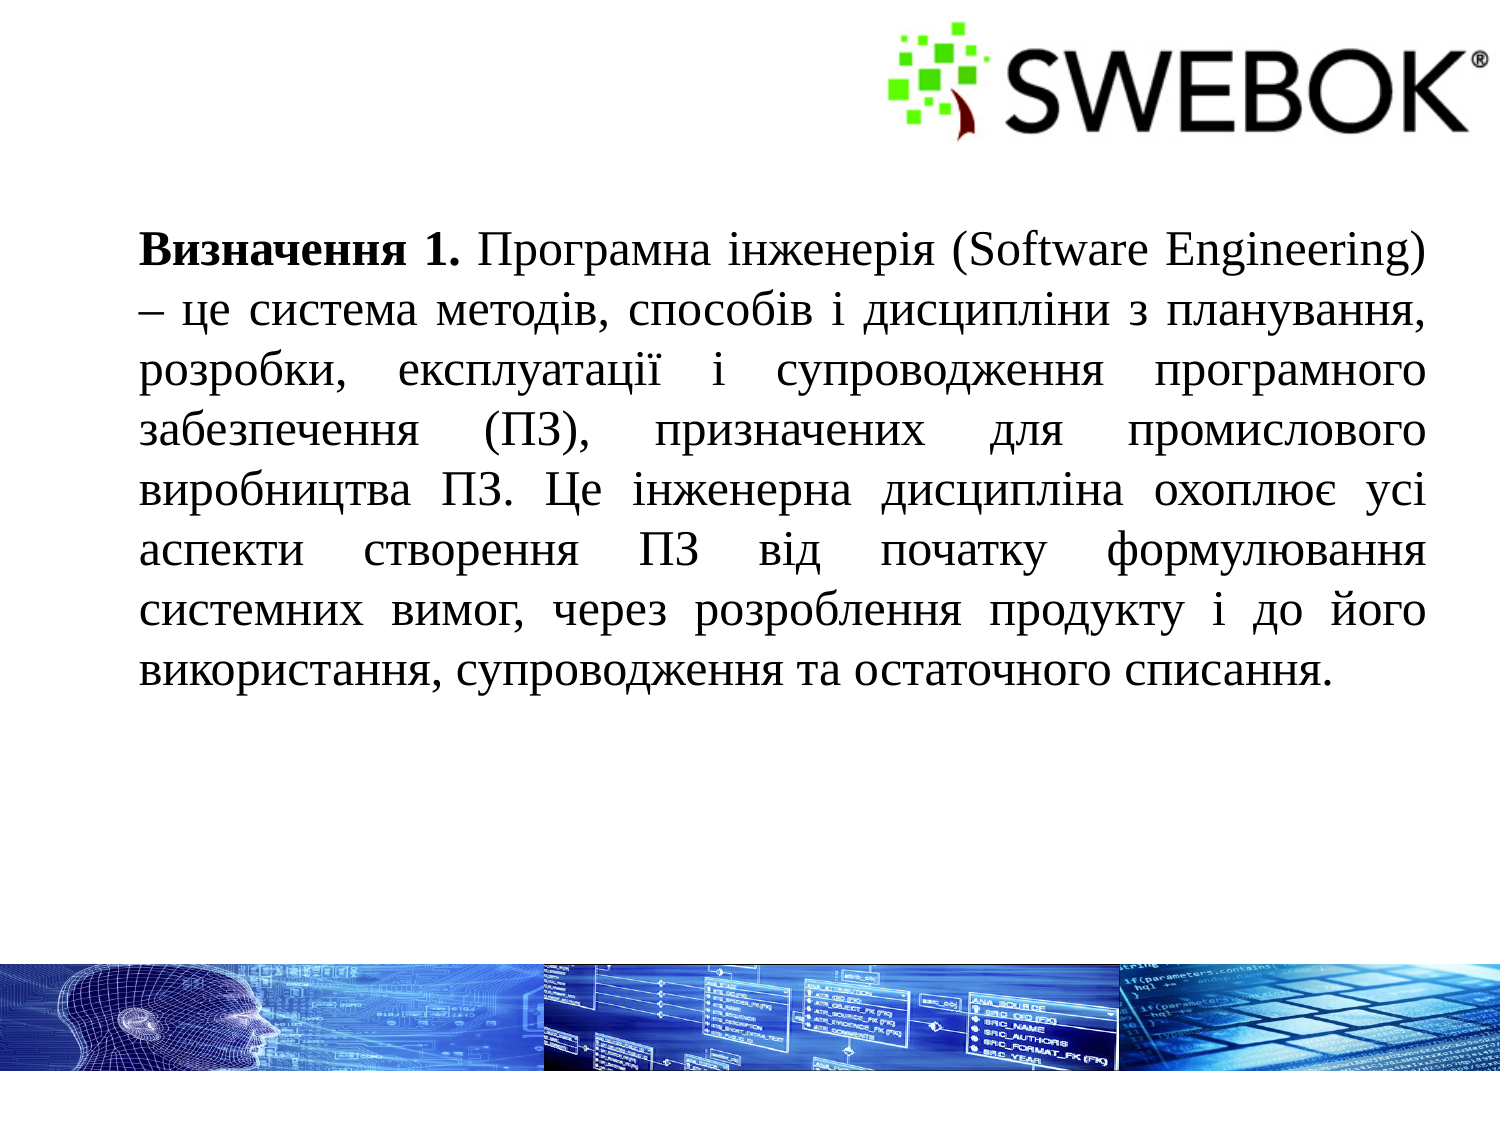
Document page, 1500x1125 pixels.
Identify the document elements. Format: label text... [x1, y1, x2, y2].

text_box Визначення 1. Програмна інженерія (Software Engineering) – це система методів, способів і дисципліни з планування, розробки, експлуатації і супроводження програмного забезпечення (ПЗ), призначених для промислового виробництва ПЗ. Це інженерна дисципліна охоплює усі аспекти створення ПЗ від початку формулювання системних вимог, через розроблення продукту і до його використання, супроводження та остаточного списання. [123, 207, 1442, 763]
picture [873, 3, 1499, 159]
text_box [0, 963, 1500, 1071]
